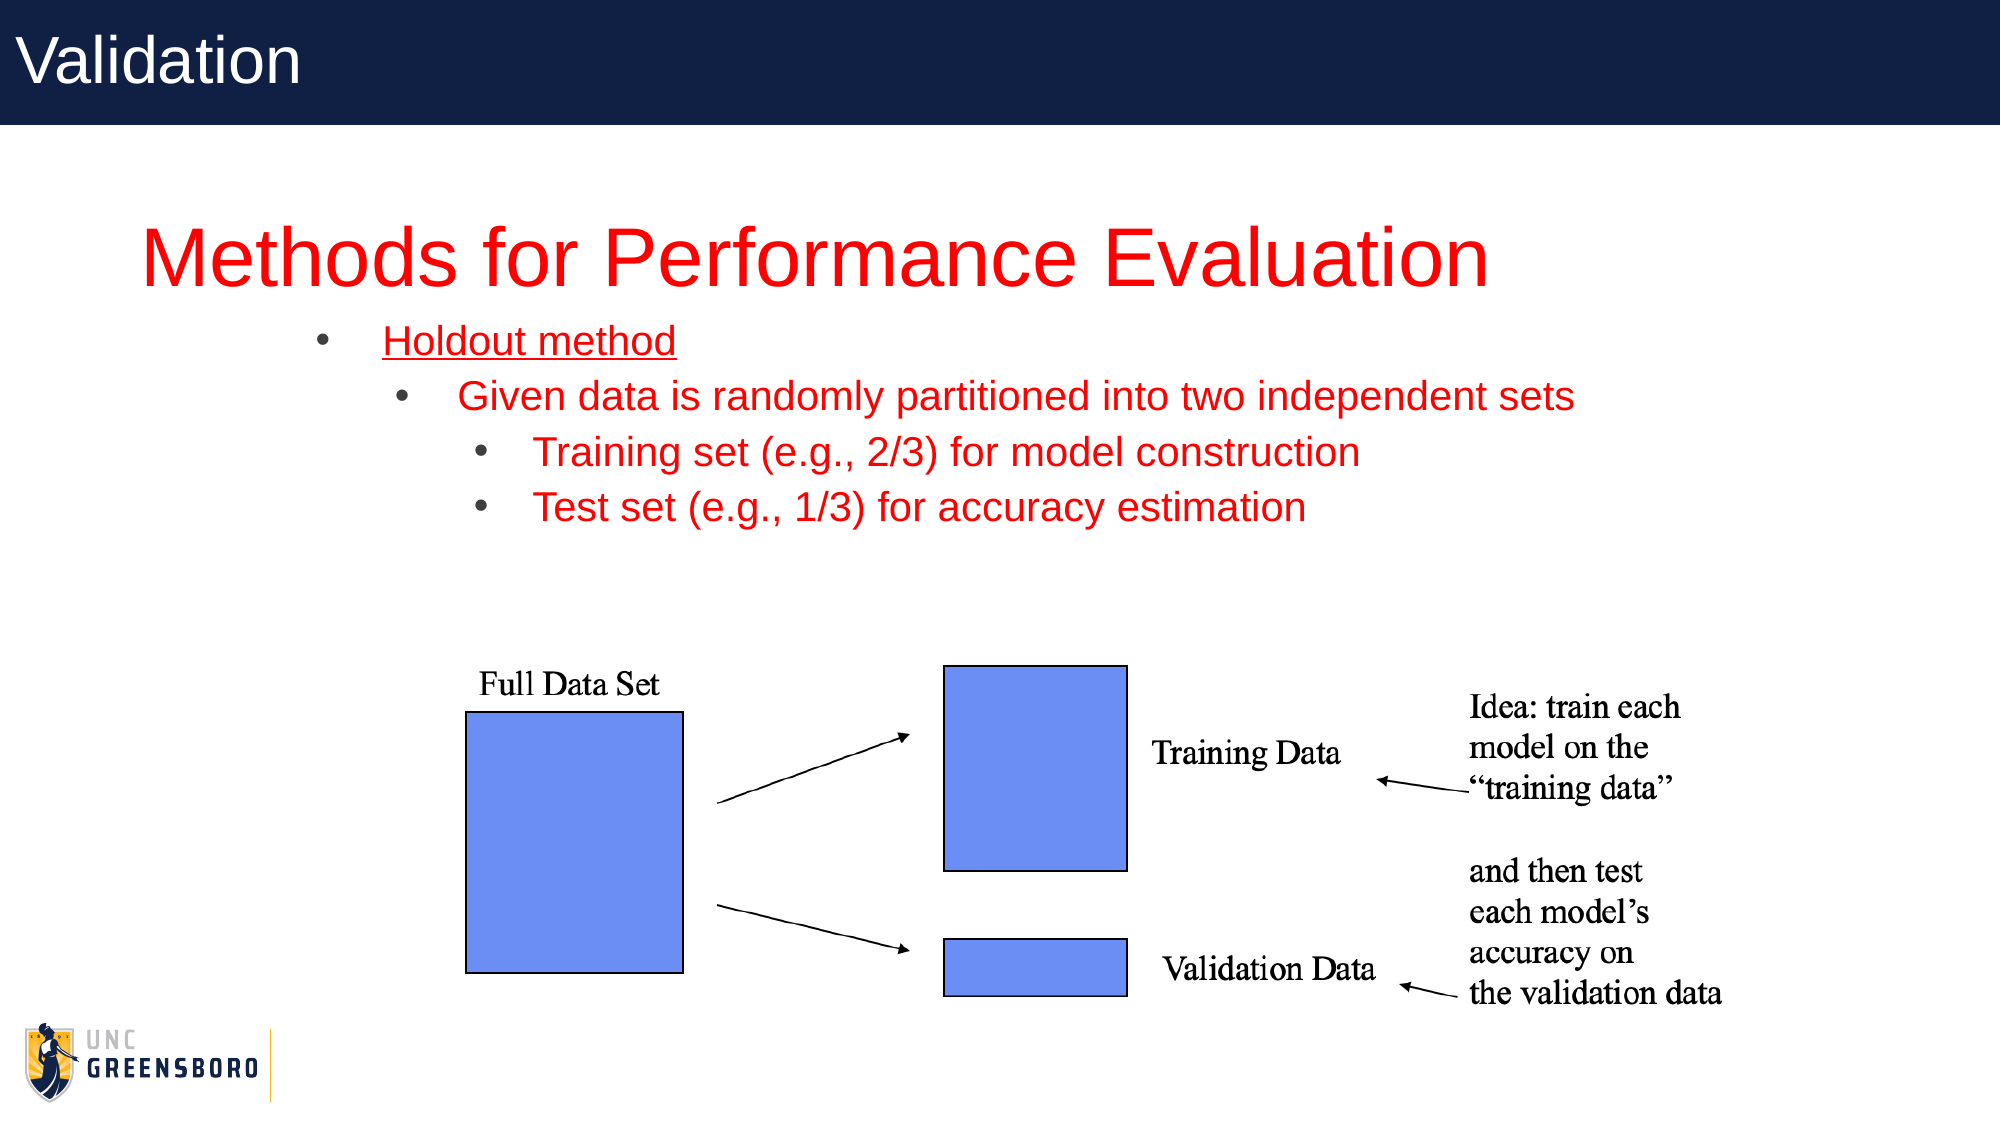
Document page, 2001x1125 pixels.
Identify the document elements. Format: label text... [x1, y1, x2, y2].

text_box Methods for Performance Evaluation [125, 195, 1520, 311]
picture [458, 562, 1734, 1069]
picture [25, 1023, 271, 1103]
list Holdout method Given data is randomly partitioned into two independent sets Training set (e.g., 2/3) for model construction Test set (e.g., 1/3) for accuracy estimation [292, 311, 1668, 1125]
title Validation [0, 0, 2000, 125]
